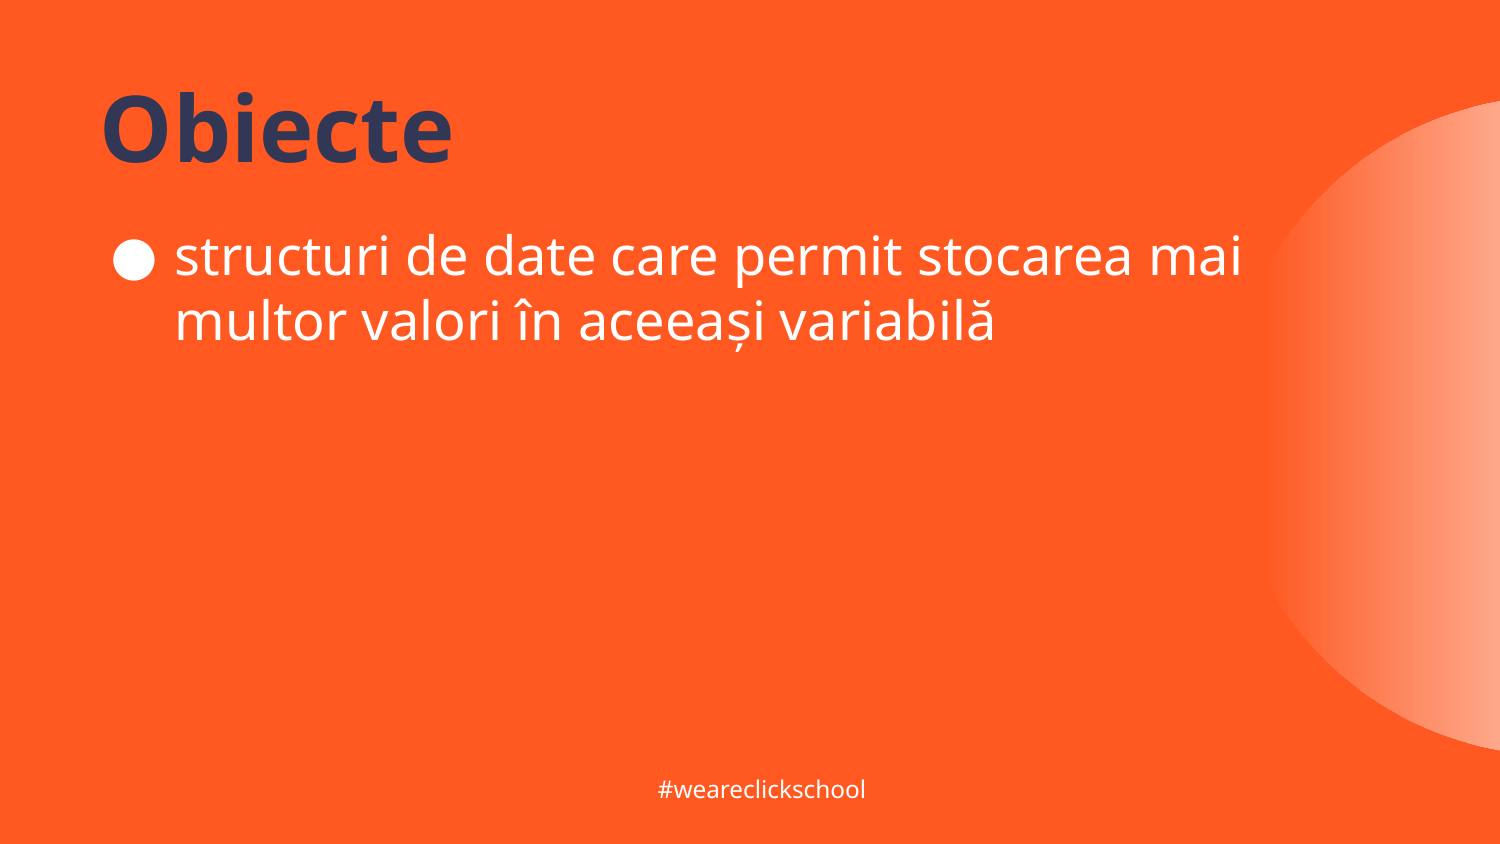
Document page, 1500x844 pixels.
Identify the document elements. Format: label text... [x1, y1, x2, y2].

text_box structuri de date care permit stocarea mai multor valori în aceeași variabilă [85, 206, 1016, 638]
picture [1021, 79, 1500, 771]
subtitle #weareclickschool [618, 770, 906, 814]
title Obiecte [85, 55, 1124, 189]
